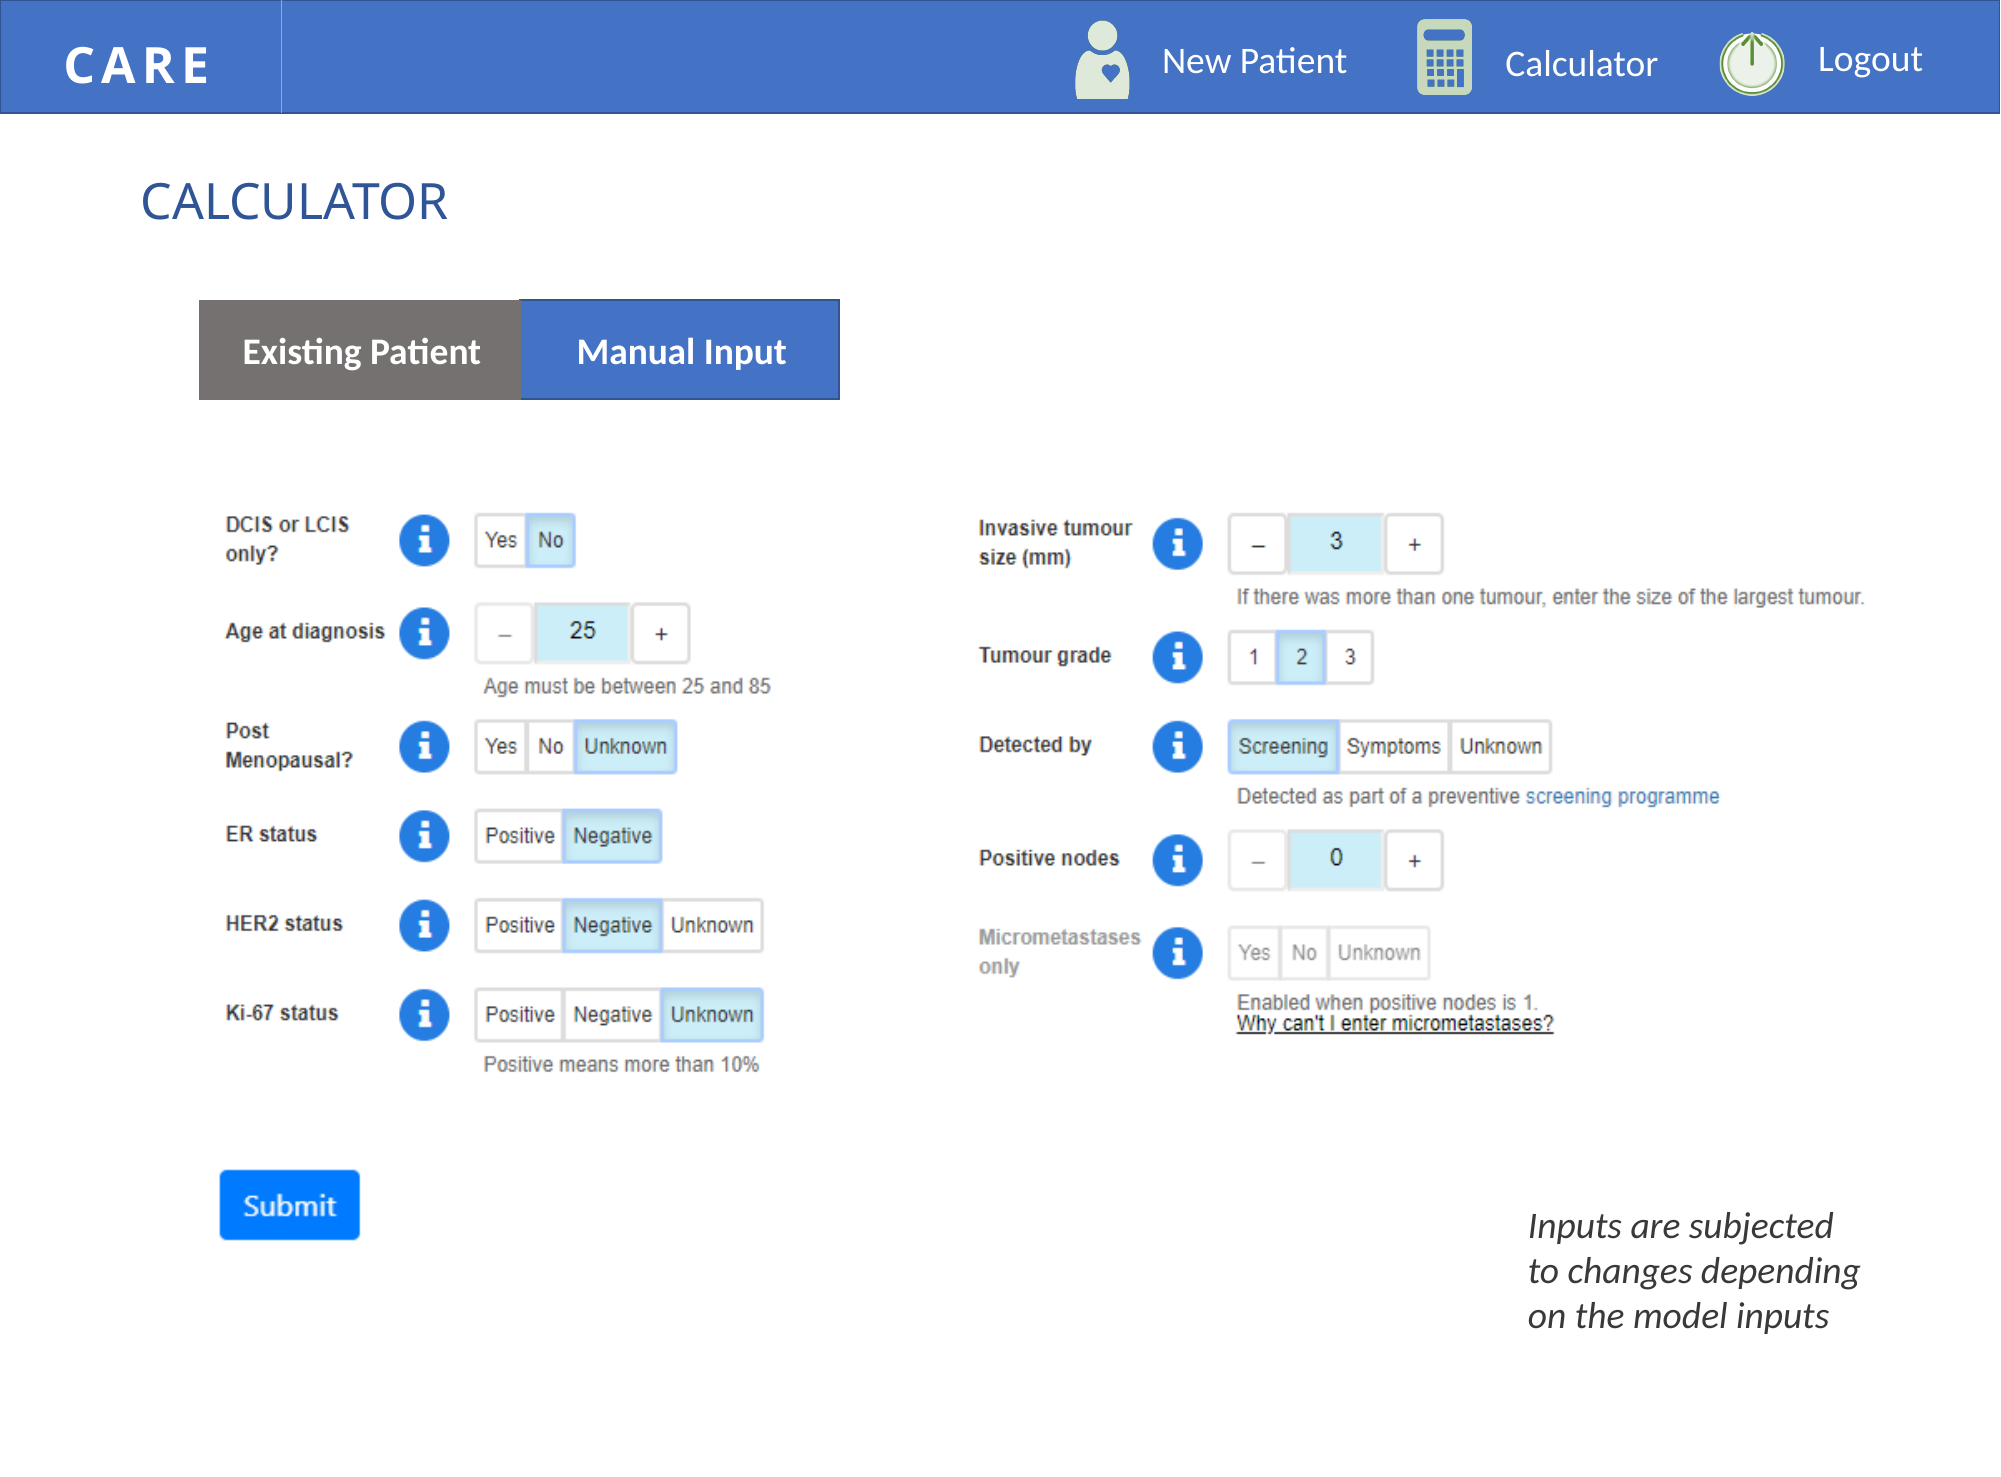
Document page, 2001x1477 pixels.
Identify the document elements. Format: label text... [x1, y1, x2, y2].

text_box Inputs are subjected to changes depending on the model inputs [1513, 1193, 1882, 1344]
picture [1404, 16, 1485, 97]
picture [1711, 23, 1793, 104]
picture [200, 503, 817, 1091]
text_box [519, 299, 840, 319]
text_box [199, 300, 521, 400]
text_box CARE [48, 26, 252, 102]
picture [943, 503, 1908, 1091]
text_box [0, 0, 281, 114]
text_box [521, 379, 840, 400]
picture [200, 1156, 405, 1270]
text_box Calculator [1462, 12, 1702, 111]
text_box New Patient [1135, 9, 1375, 108]
picture [1031, 20, 1172, 100]
text_box Existing Patient Manual Input [227, 319, 867, 379]
text_box CALCULATOR [125, 162, 641, 238]
text_box [282, 0, 2000, 114]
text_box Logout [1751, 7, 1990, 106]
